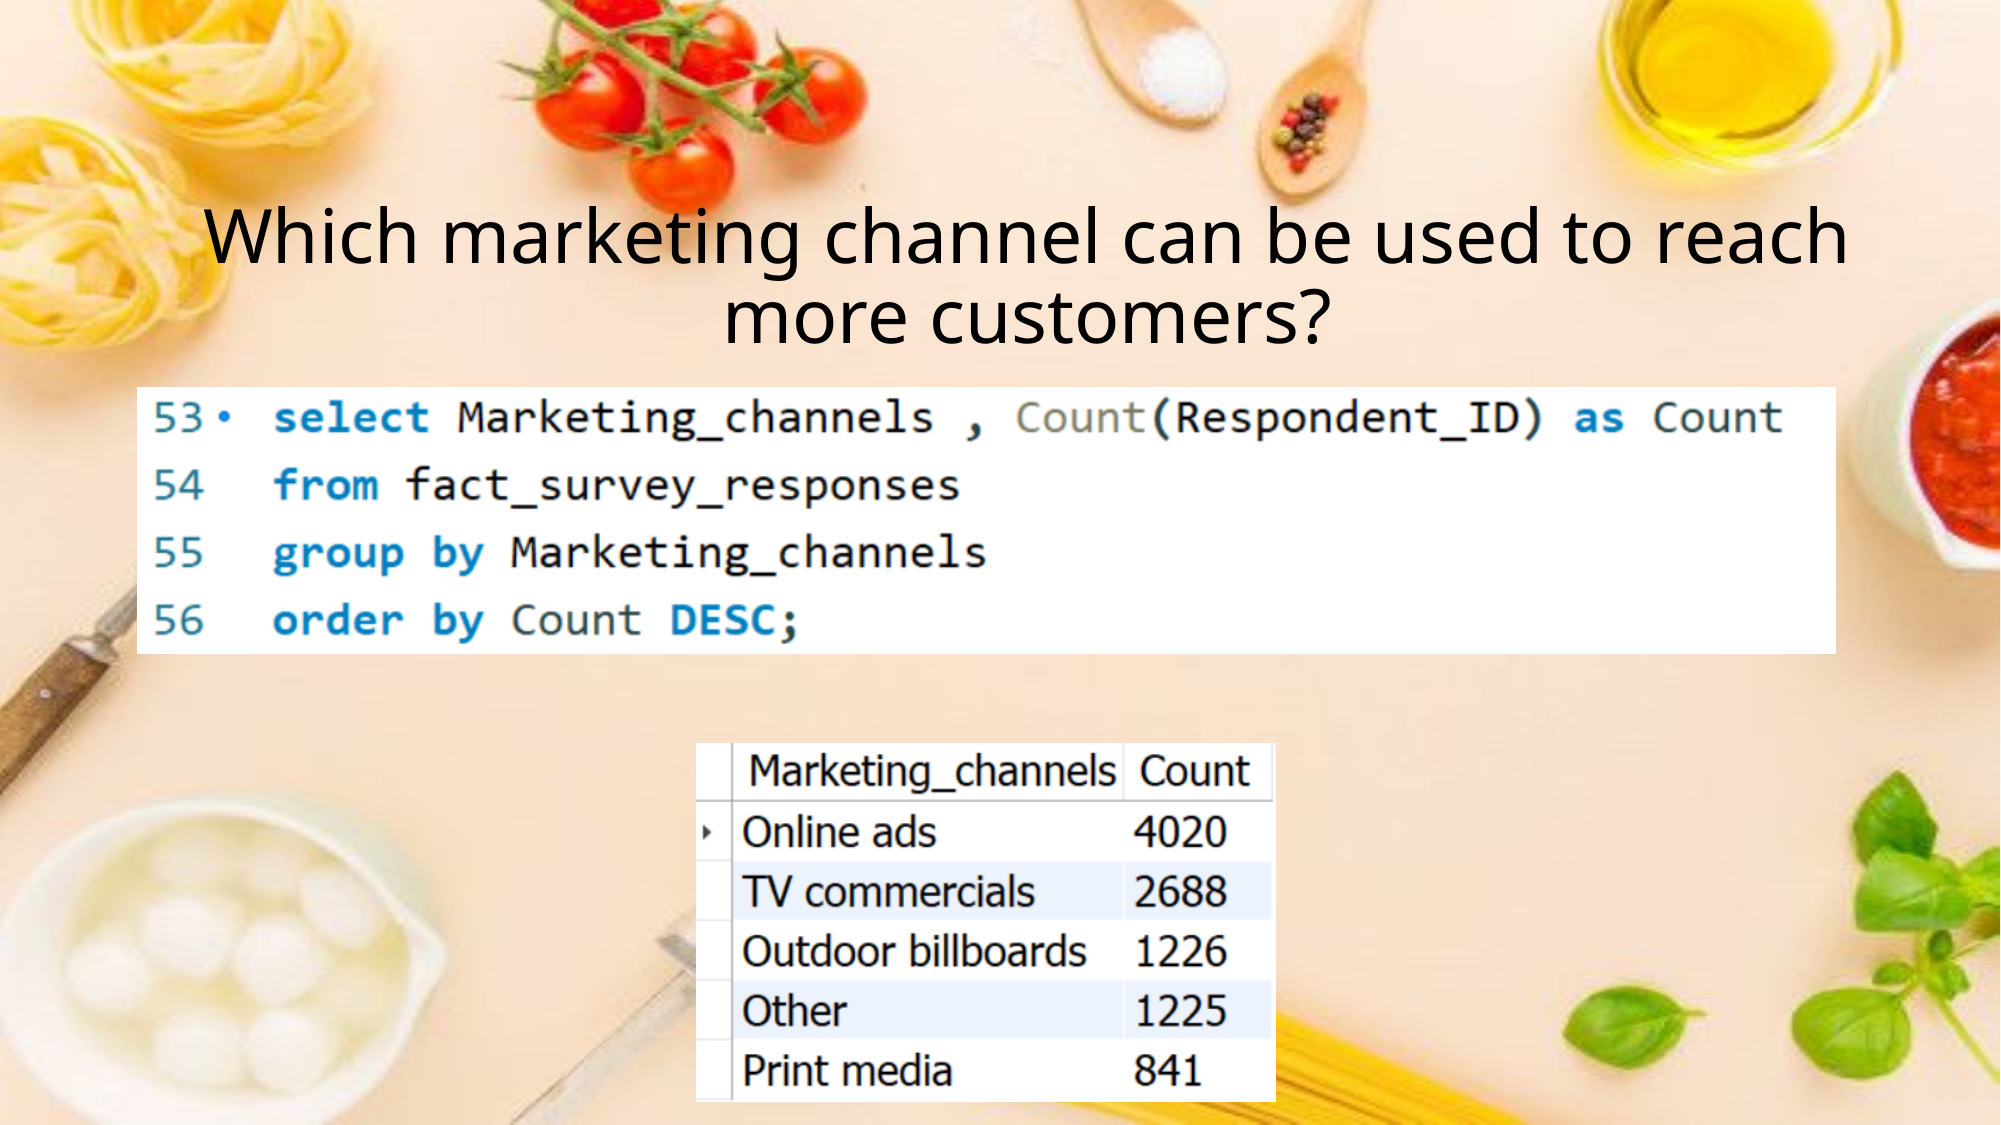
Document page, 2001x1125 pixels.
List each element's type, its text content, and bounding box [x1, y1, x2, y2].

title Which marketing channel can be used to reach more customers? [164, 170, 1890, 388]
picture [0, 0, 2001, 1125]
